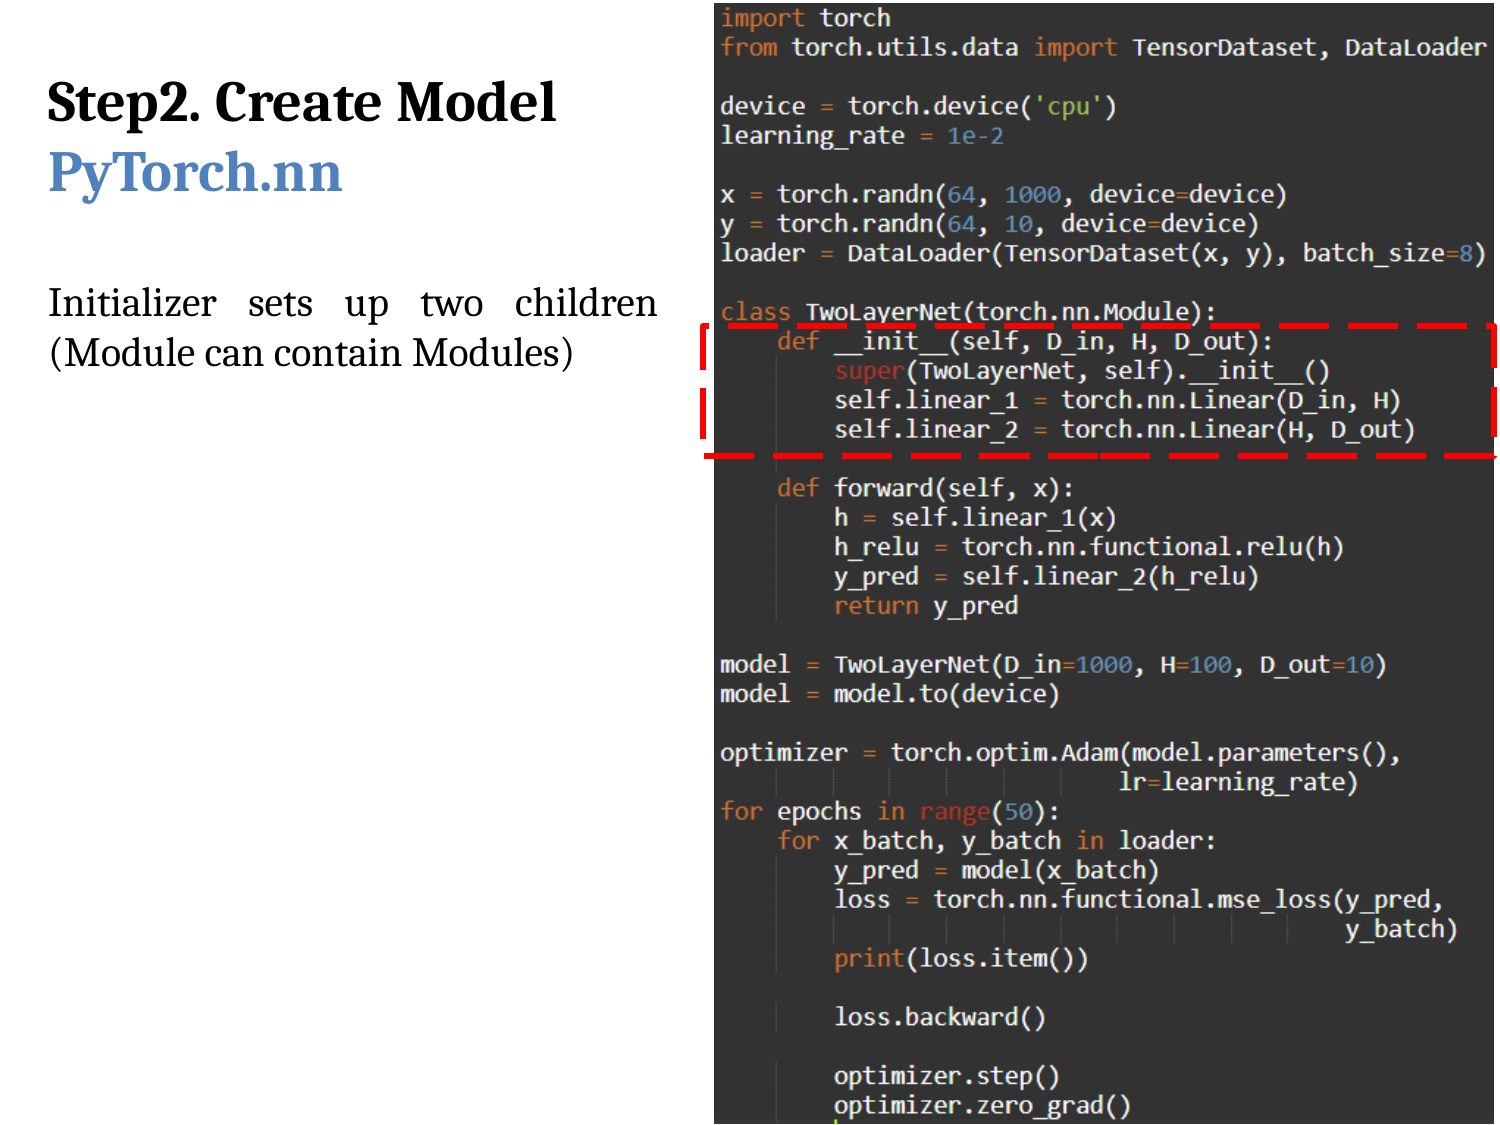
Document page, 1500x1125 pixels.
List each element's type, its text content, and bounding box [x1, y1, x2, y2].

picture [714, 2, 1495, 1124]
text_box Initializer sets up two children (Module can contain Modules) [33, 267, 673, 382]
text_box [701, 324, 709, 458]
text_box Step2. Create Model PyTorch.nn [33, 55, 673, 211]
